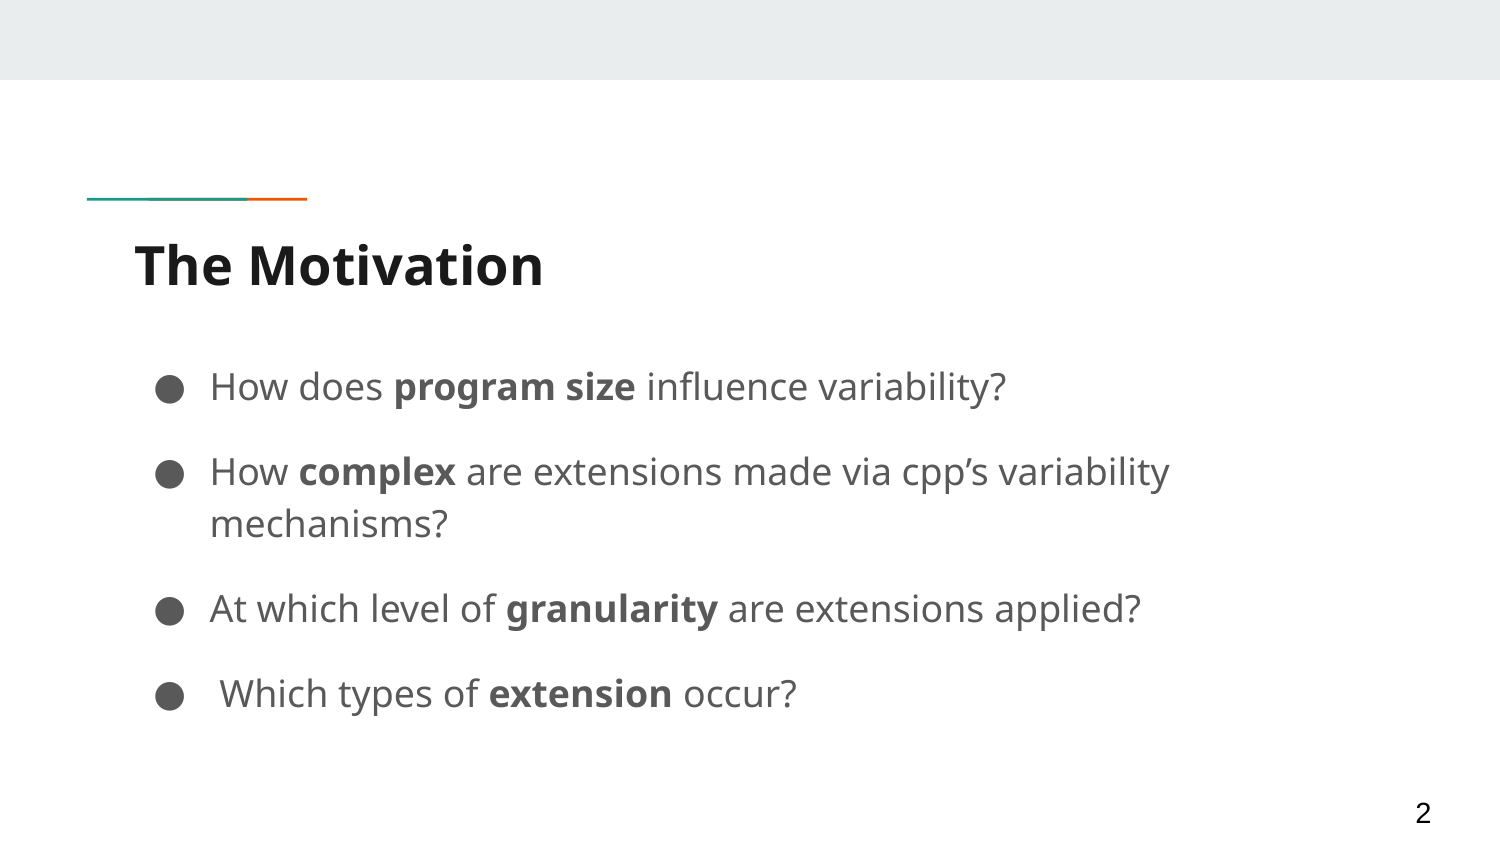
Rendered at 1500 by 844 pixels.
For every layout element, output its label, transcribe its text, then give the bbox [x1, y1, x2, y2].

title The Motivation [119, 216, 1381, 305]
slide_number 2 [1400, 779, 1491, 844]
list How does program size influence variability? How complex are extensions made via cpp’s variability mechanisms? At which level of granularity are extensions applied? Which types of extension occur? [119, 341, 1381, 712]
